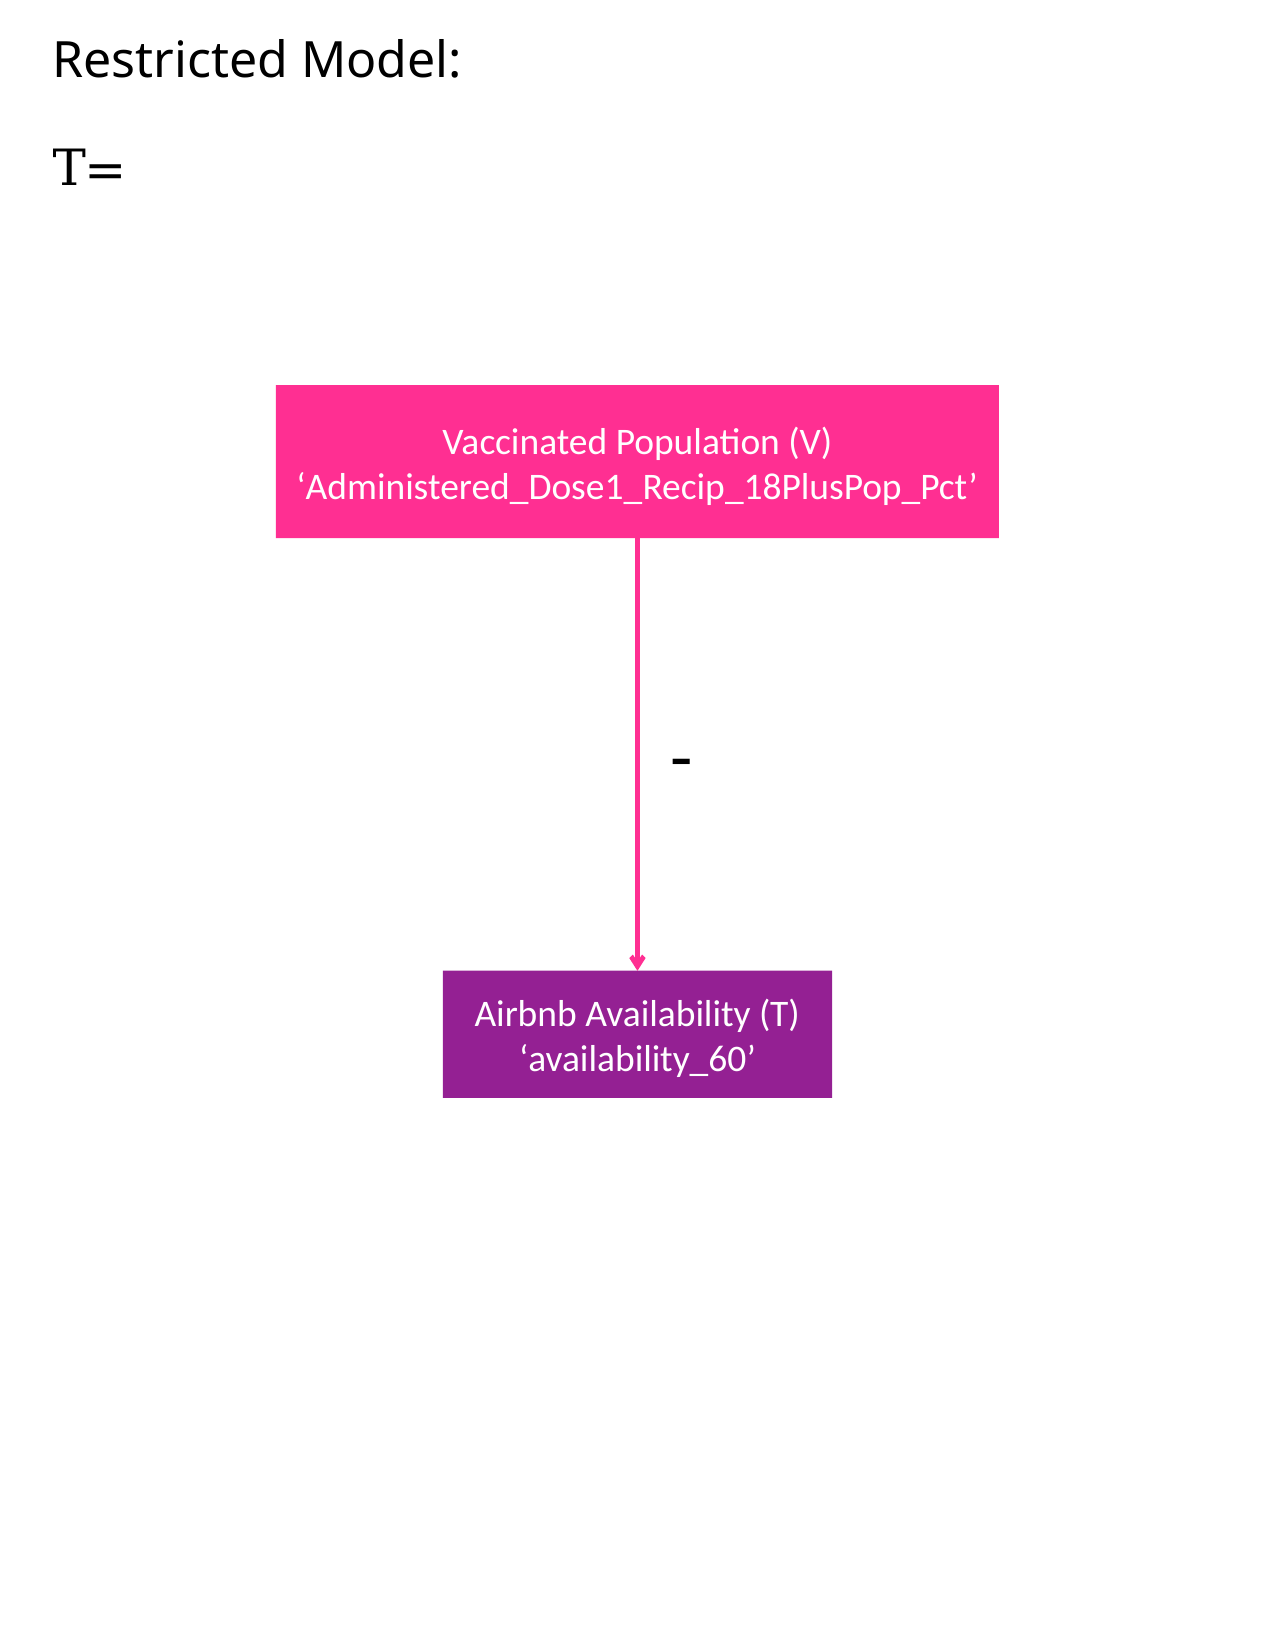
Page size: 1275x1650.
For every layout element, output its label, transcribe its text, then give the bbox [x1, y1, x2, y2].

text_box Airbnb Availability (T) ‘availability_60’ [442, 970, 833, 1099]
text_box Vaccinated Population (V) ‘Administered_Dose1_Recip_18PlusPop_Pct’ [275, 384, 1000, 539]
text_box - [655, 702, 708, 805]
